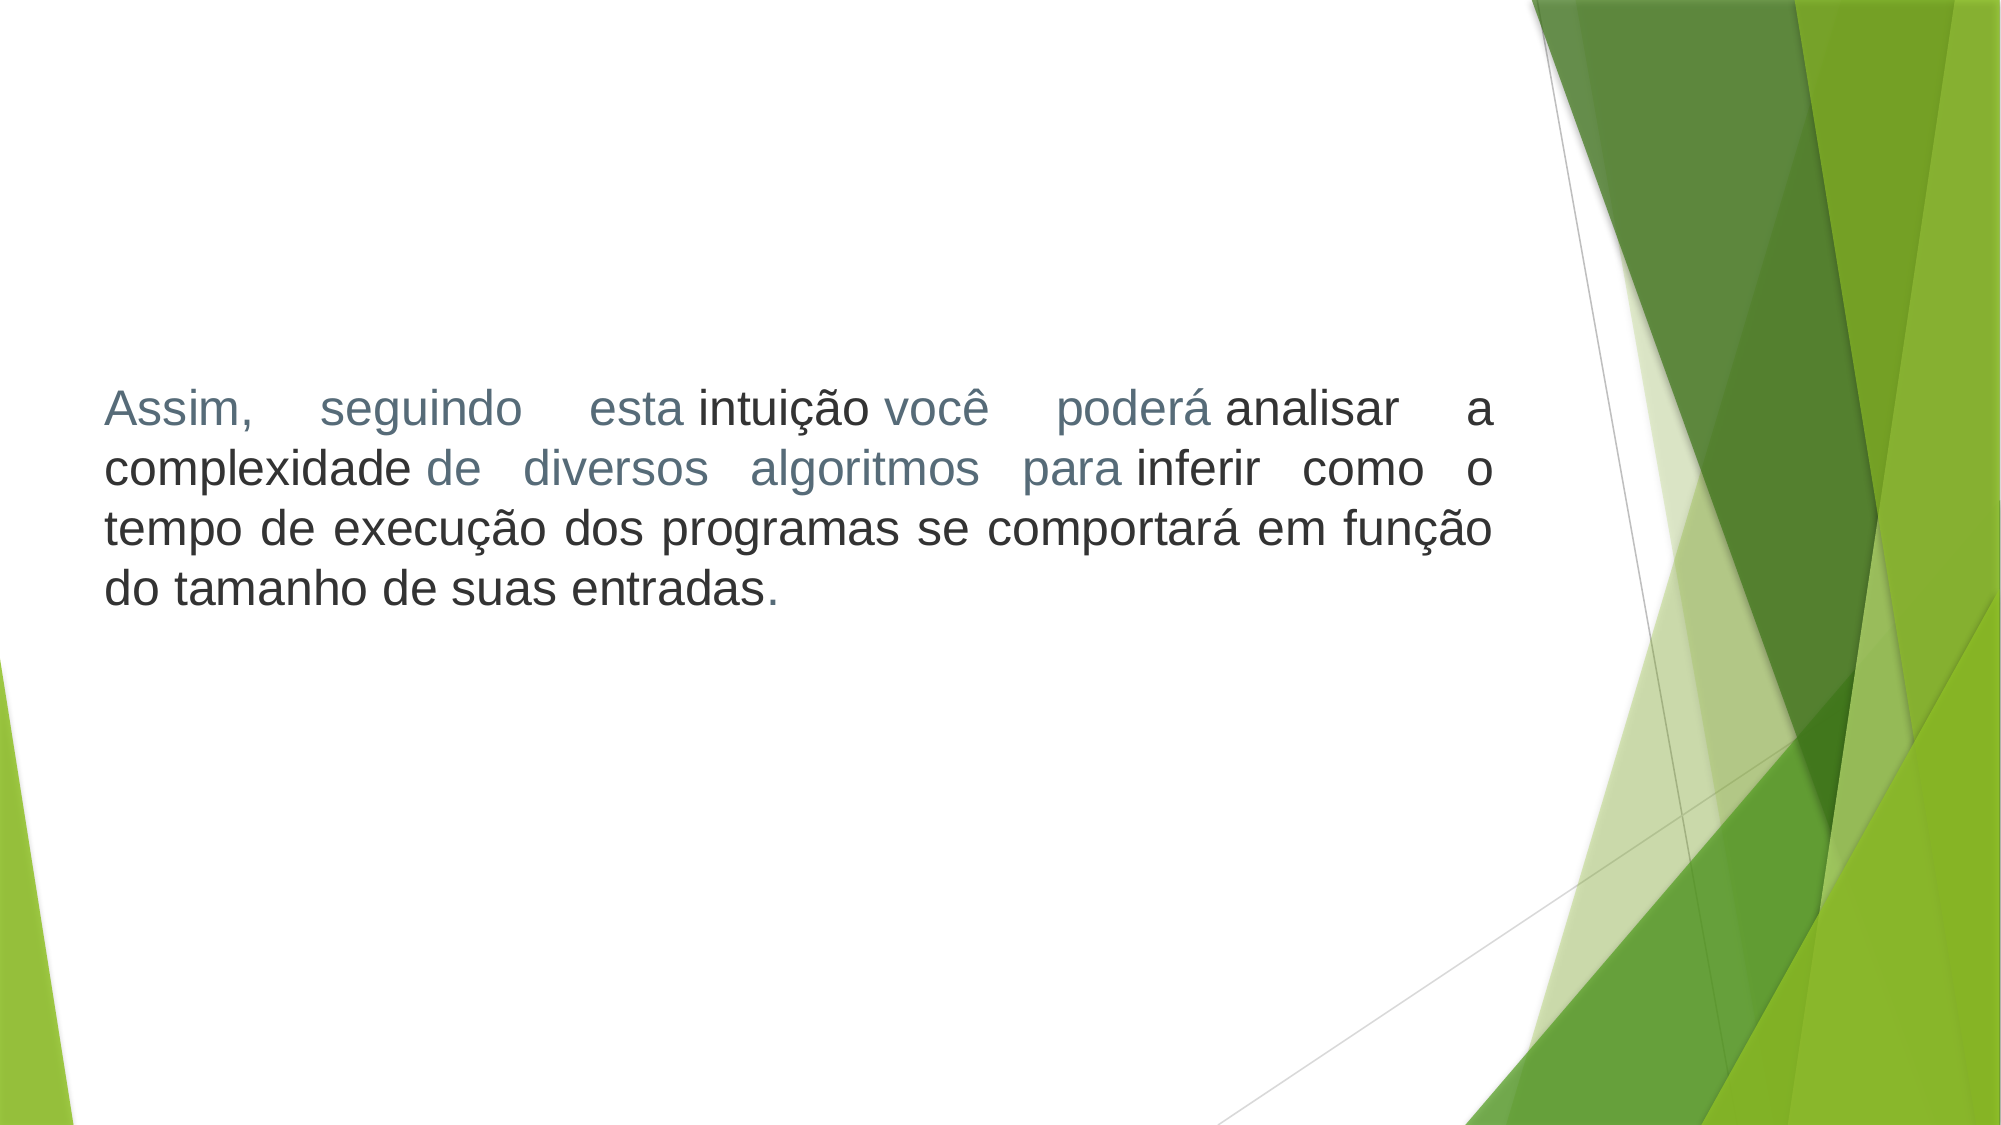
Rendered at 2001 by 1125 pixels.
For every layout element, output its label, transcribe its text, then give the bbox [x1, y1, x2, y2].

text_box Assim, seguindo esta intuição você poderá analisar a complexidade de diversos algoritmos para inferir como o tempo de execução dos programas se comportará em função do tamanho de suas entradas. [89, 367, 1510, 623]
